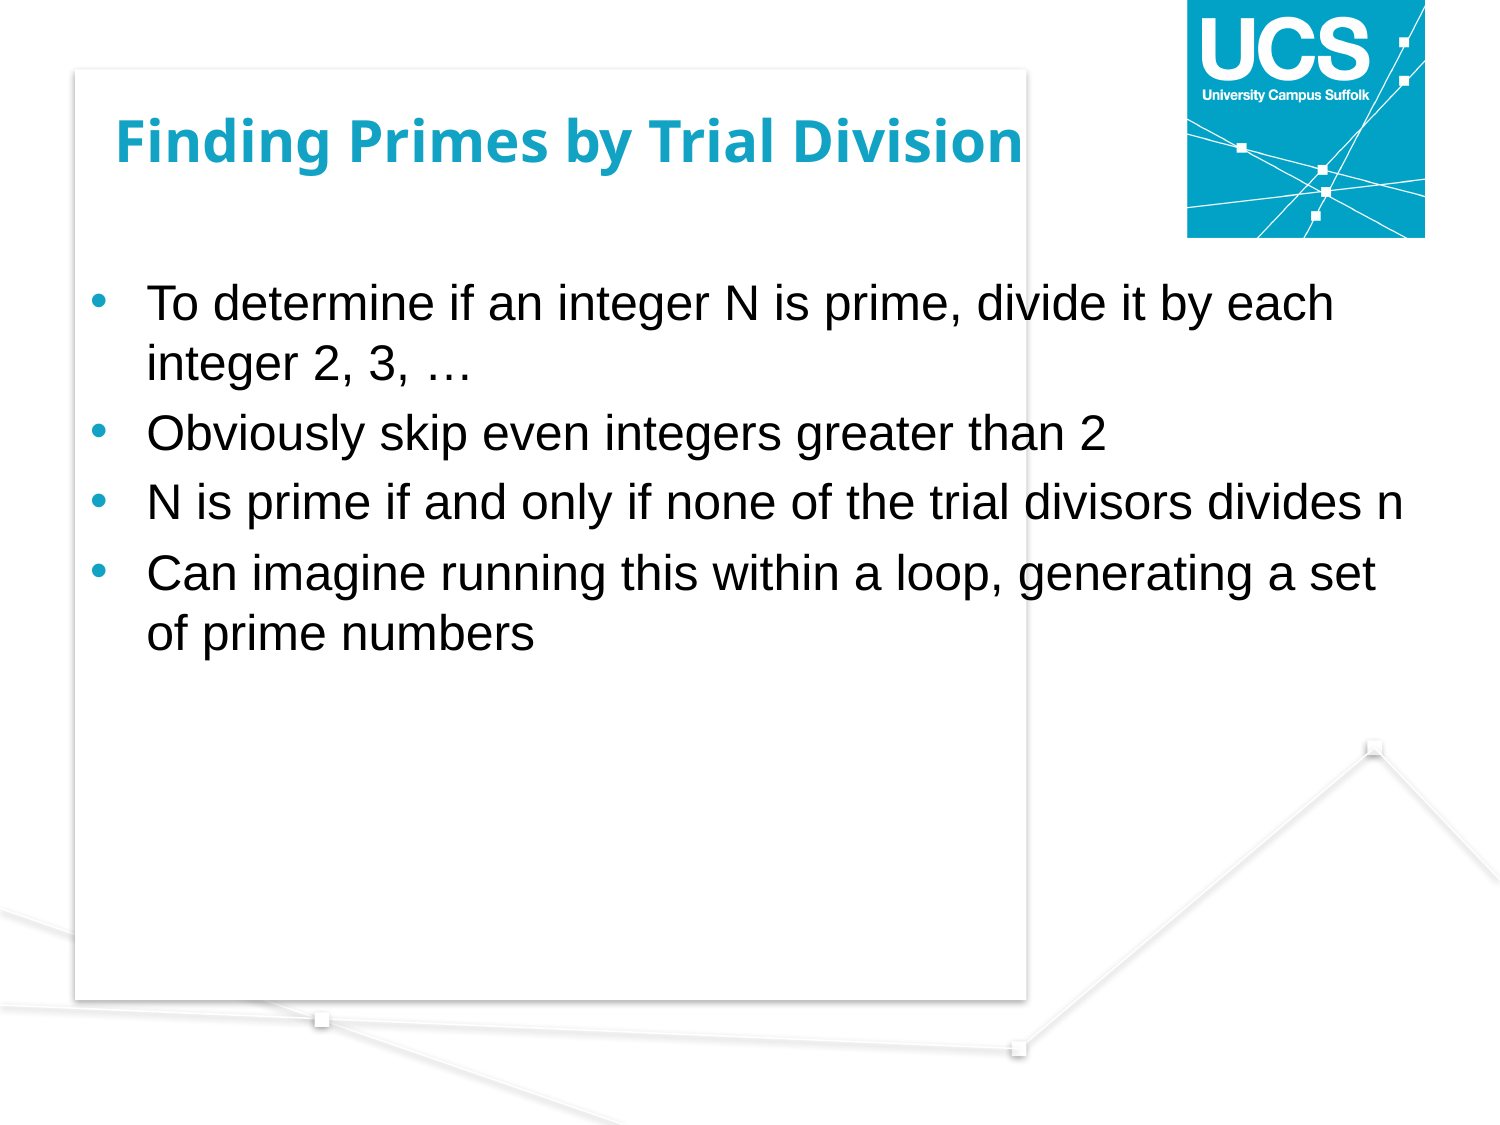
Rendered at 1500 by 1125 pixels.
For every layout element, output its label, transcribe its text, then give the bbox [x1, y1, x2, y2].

title Finding Primes by Trial Division [99, 44, 1076, 233]
picture [1187, 0, 1425, 238]
